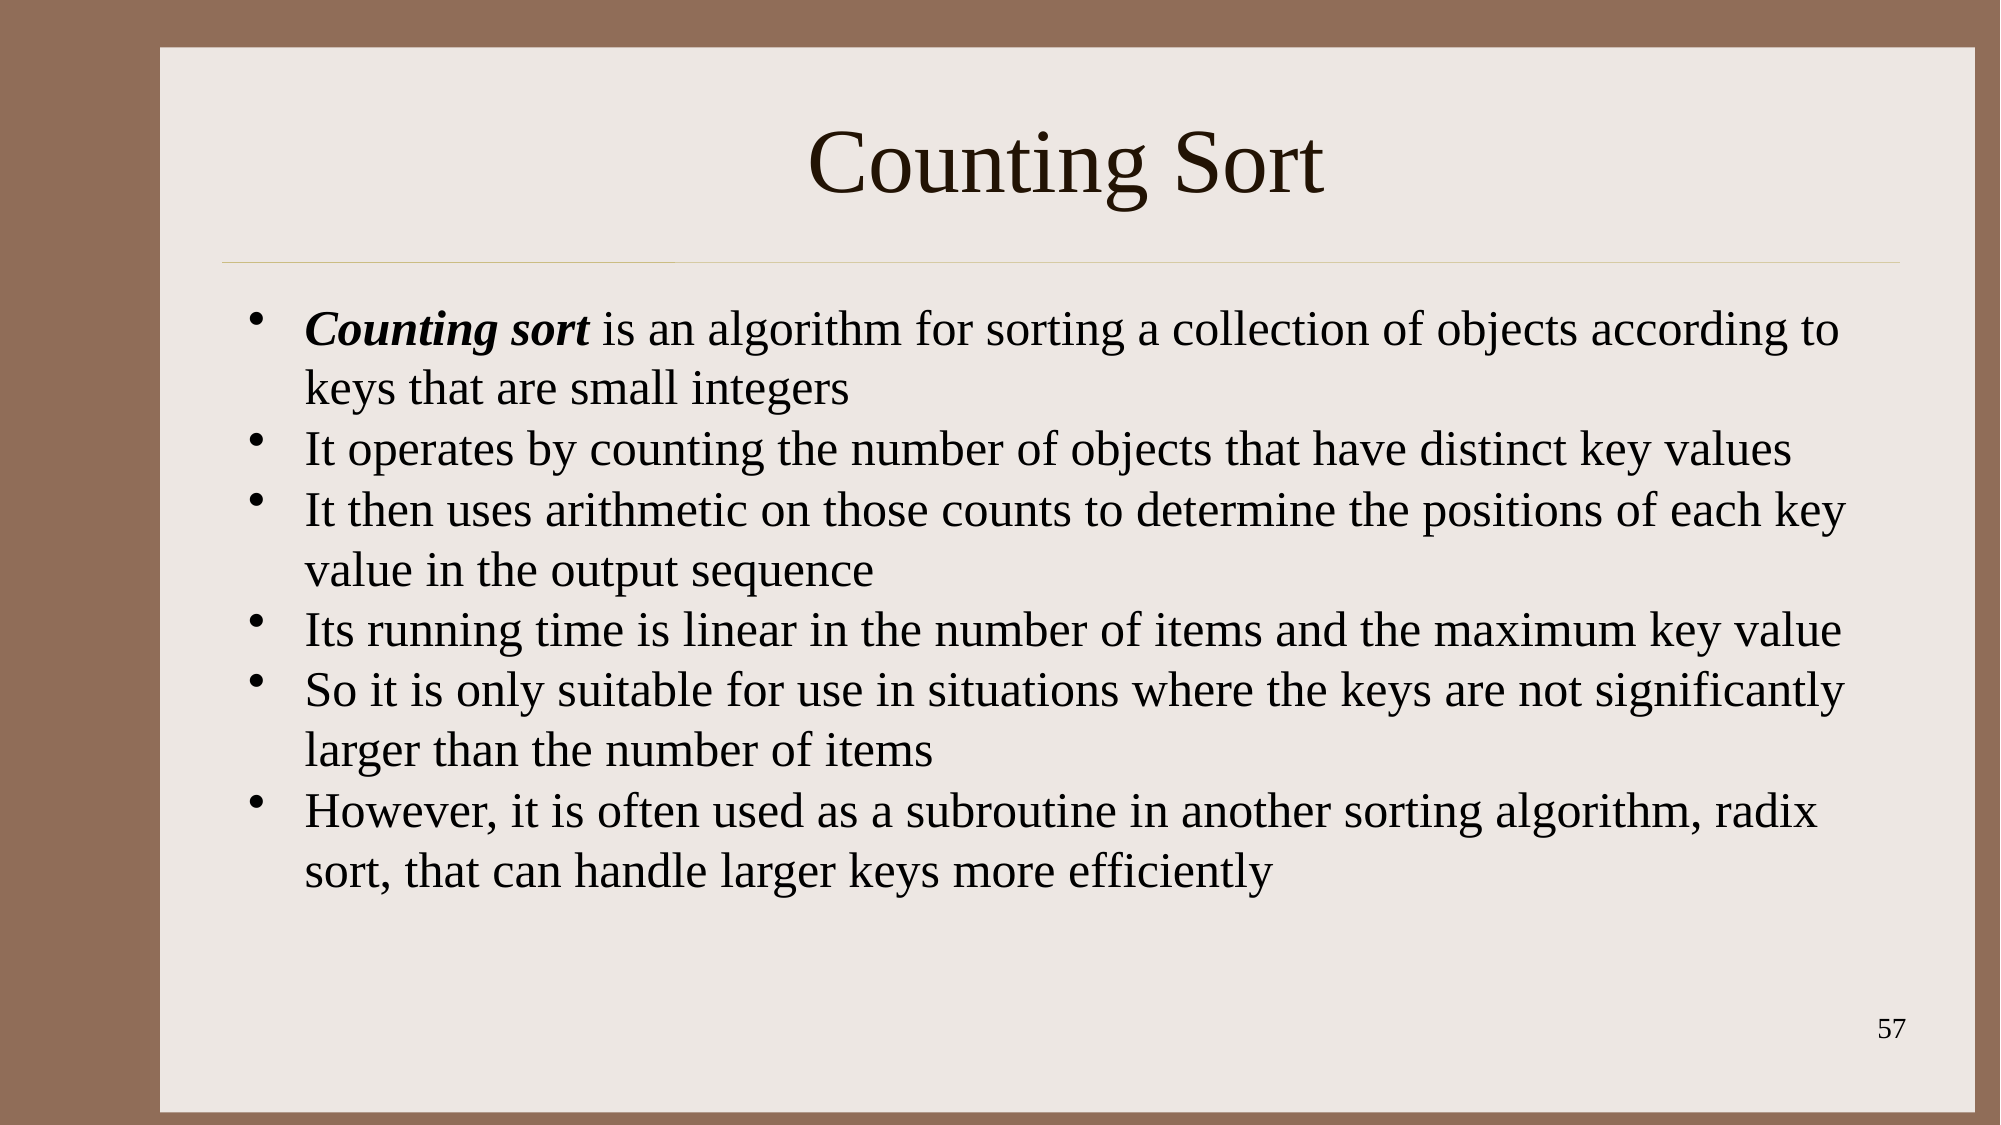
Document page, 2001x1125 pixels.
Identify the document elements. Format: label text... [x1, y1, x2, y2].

list Counting sort is an algorithm for sorting a collection of objects according to keys that are small integers It operates by counting the number of objects that have distinct key values It then uses arithmetic on those counts to determine the positions of each key value in the output sequence Its running time is linear in the number of items and the maximum key value So it is only suitable for use in situations where the keys are not significantly larger than the number of items However, it is often used as a subroutine in another sorting algorithm, radix sort, that can handle larger keys more efficiently [233, 287, 1900, 963]
title Counting Sort [233, 62, 1900, 250]
slide_number 57 [1505, 1001, 1922, 1077]
